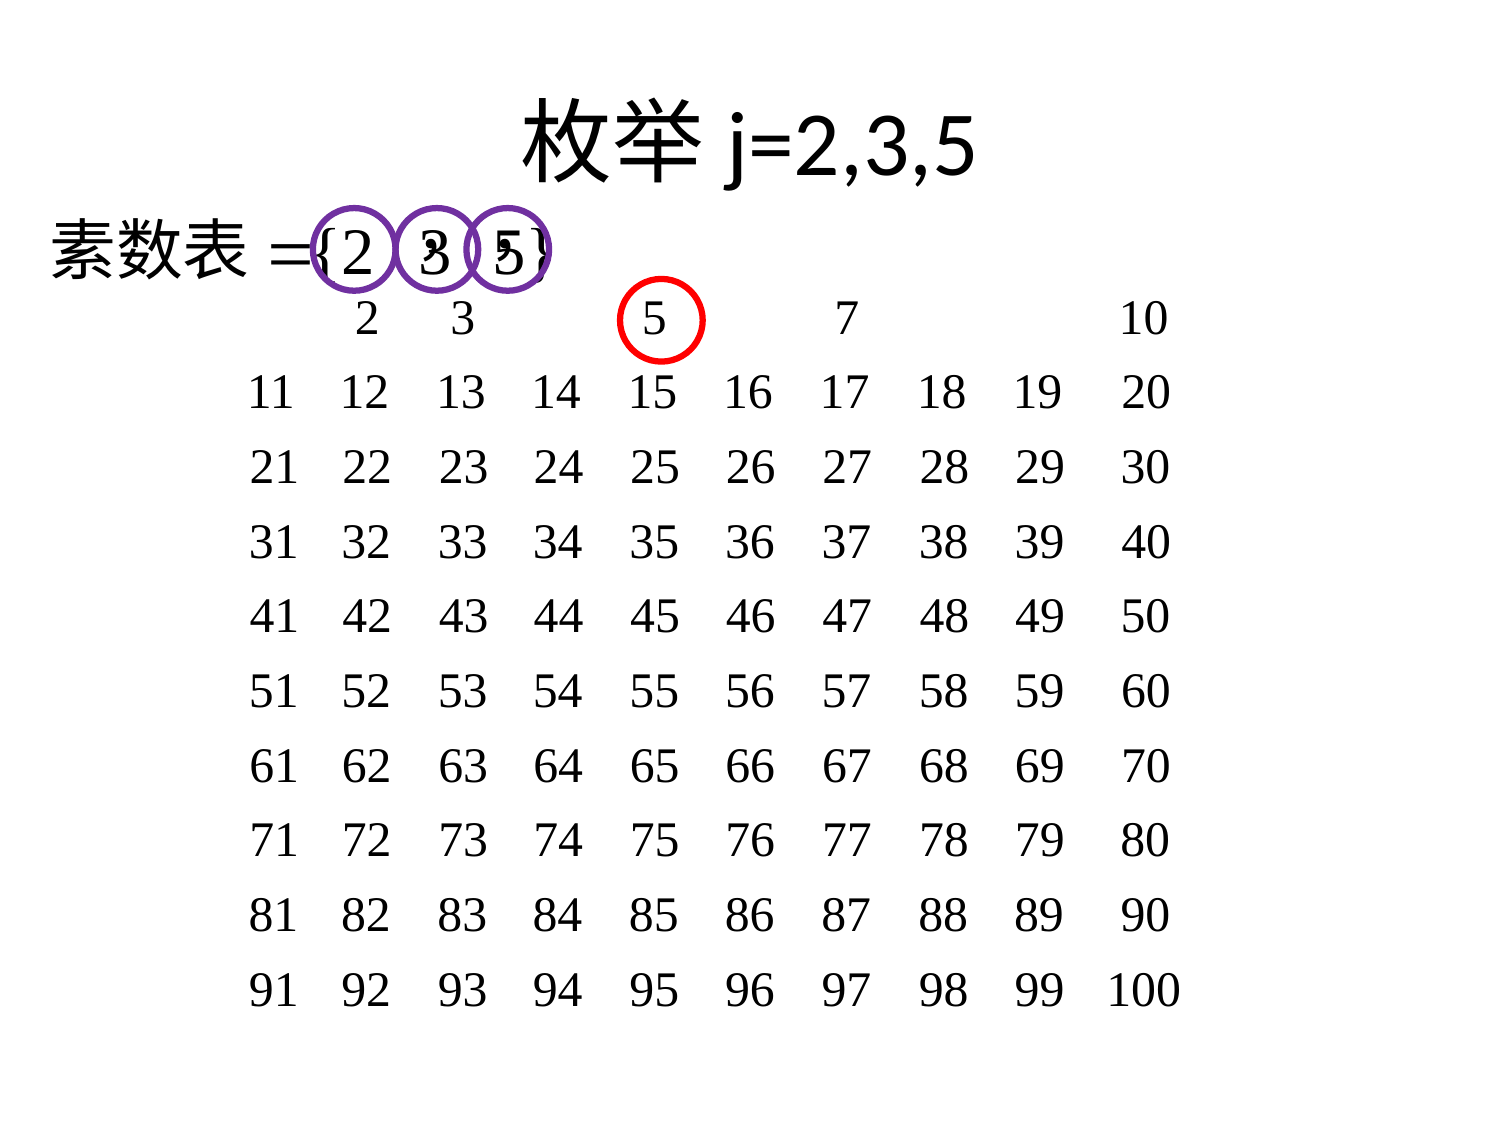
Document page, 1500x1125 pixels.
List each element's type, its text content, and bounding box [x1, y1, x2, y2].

text_box [634, 276, 689, 286]
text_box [41, 208, 565, 303]
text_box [241, 287, 1189, 1027]
title 枚举j=2,3,5 [75, 45, 1425, 233]
